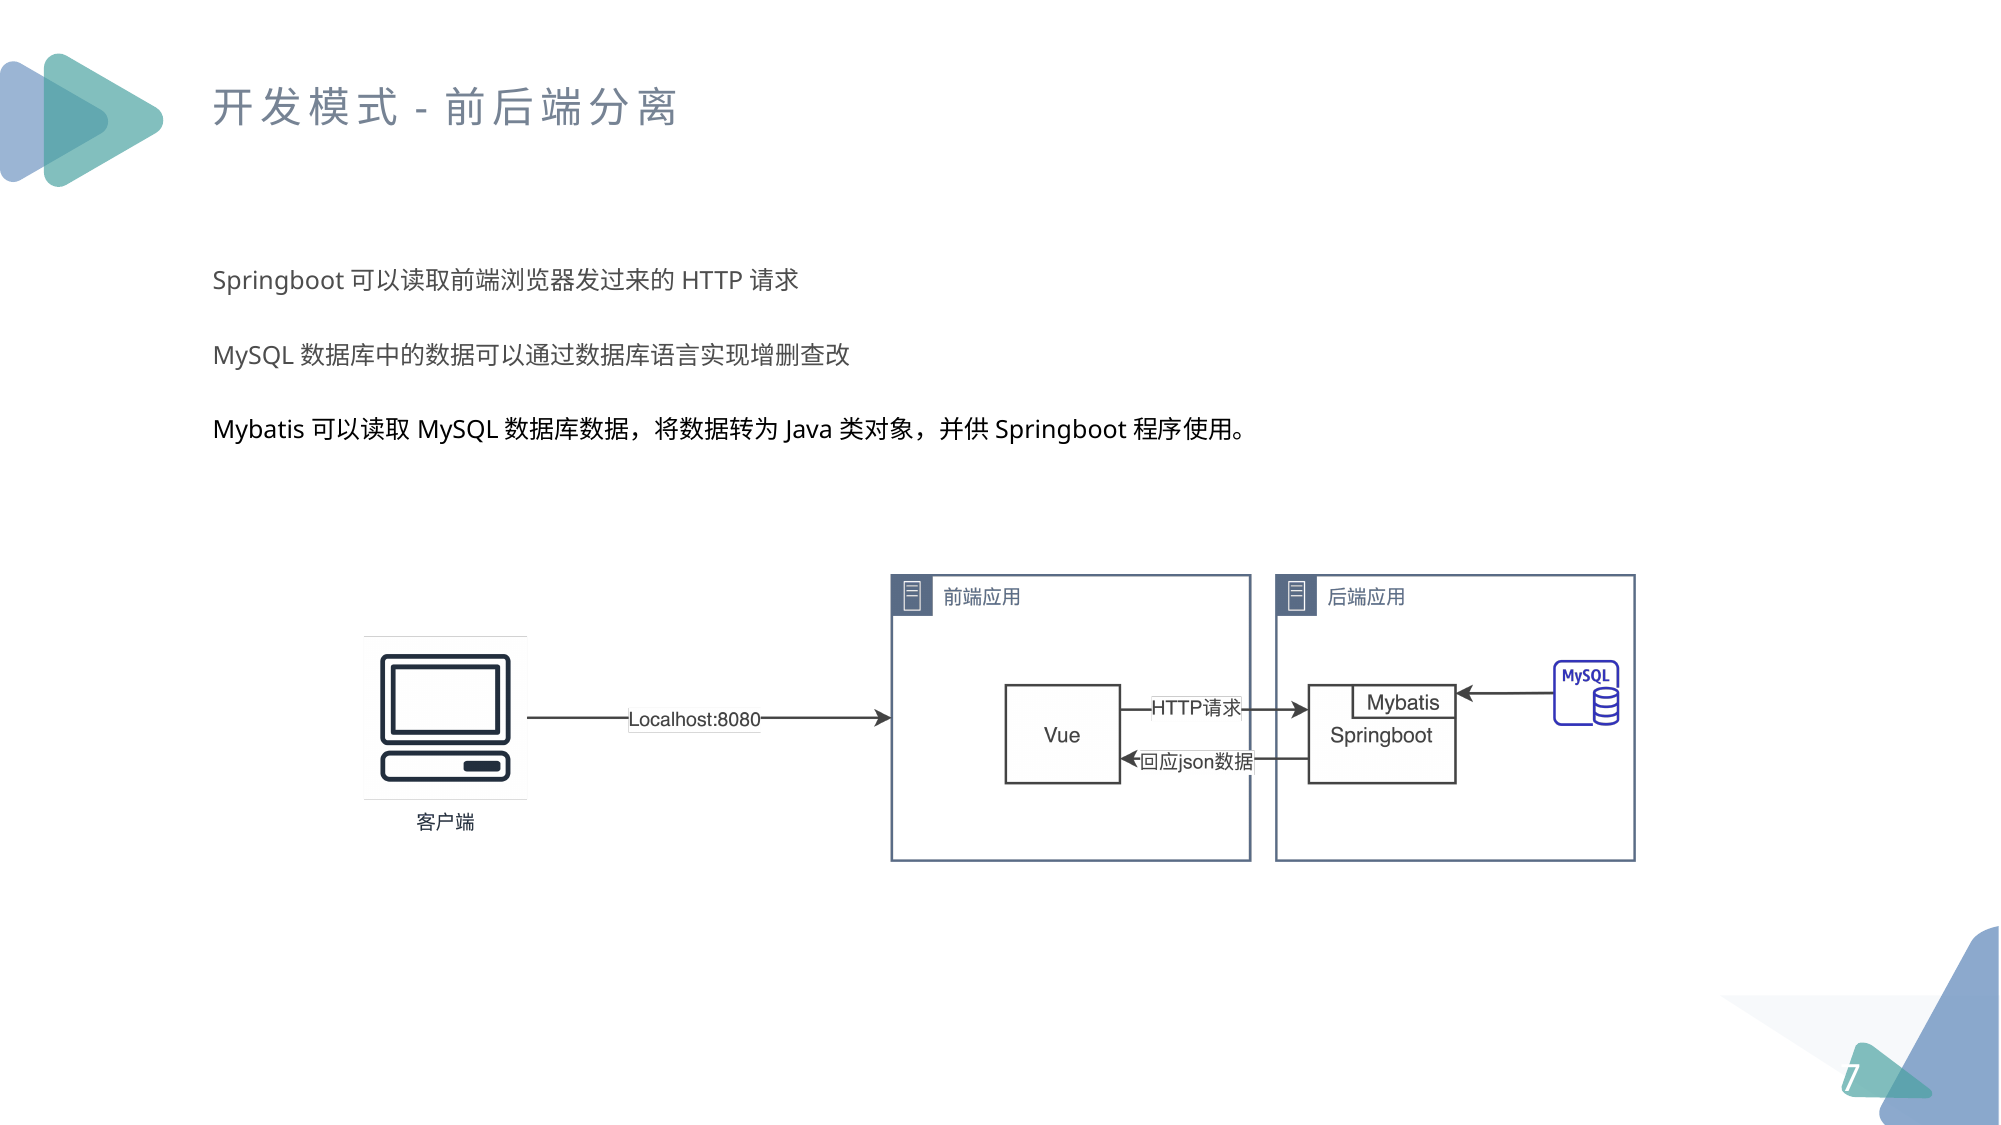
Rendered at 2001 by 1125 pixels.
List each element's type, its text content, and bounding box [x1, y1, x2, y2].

picture [363, 574, 1637, 863]
text_box Springboot可以读取前端浏览器发过来的HTTP请求 MySQL数据库中的数据可以通过数据库语言实现增删查改 Mybatis可以读取MySQL数据库数据，将数据转为Java类对象，并供Springboot程序使用。 [197, 249, 1254, 452]
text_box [1719, 926, 2000, 1125]
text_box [0, 49, 166, 191]
text_box 开发模式-前后端分离 [197, 73, 706, 139]
